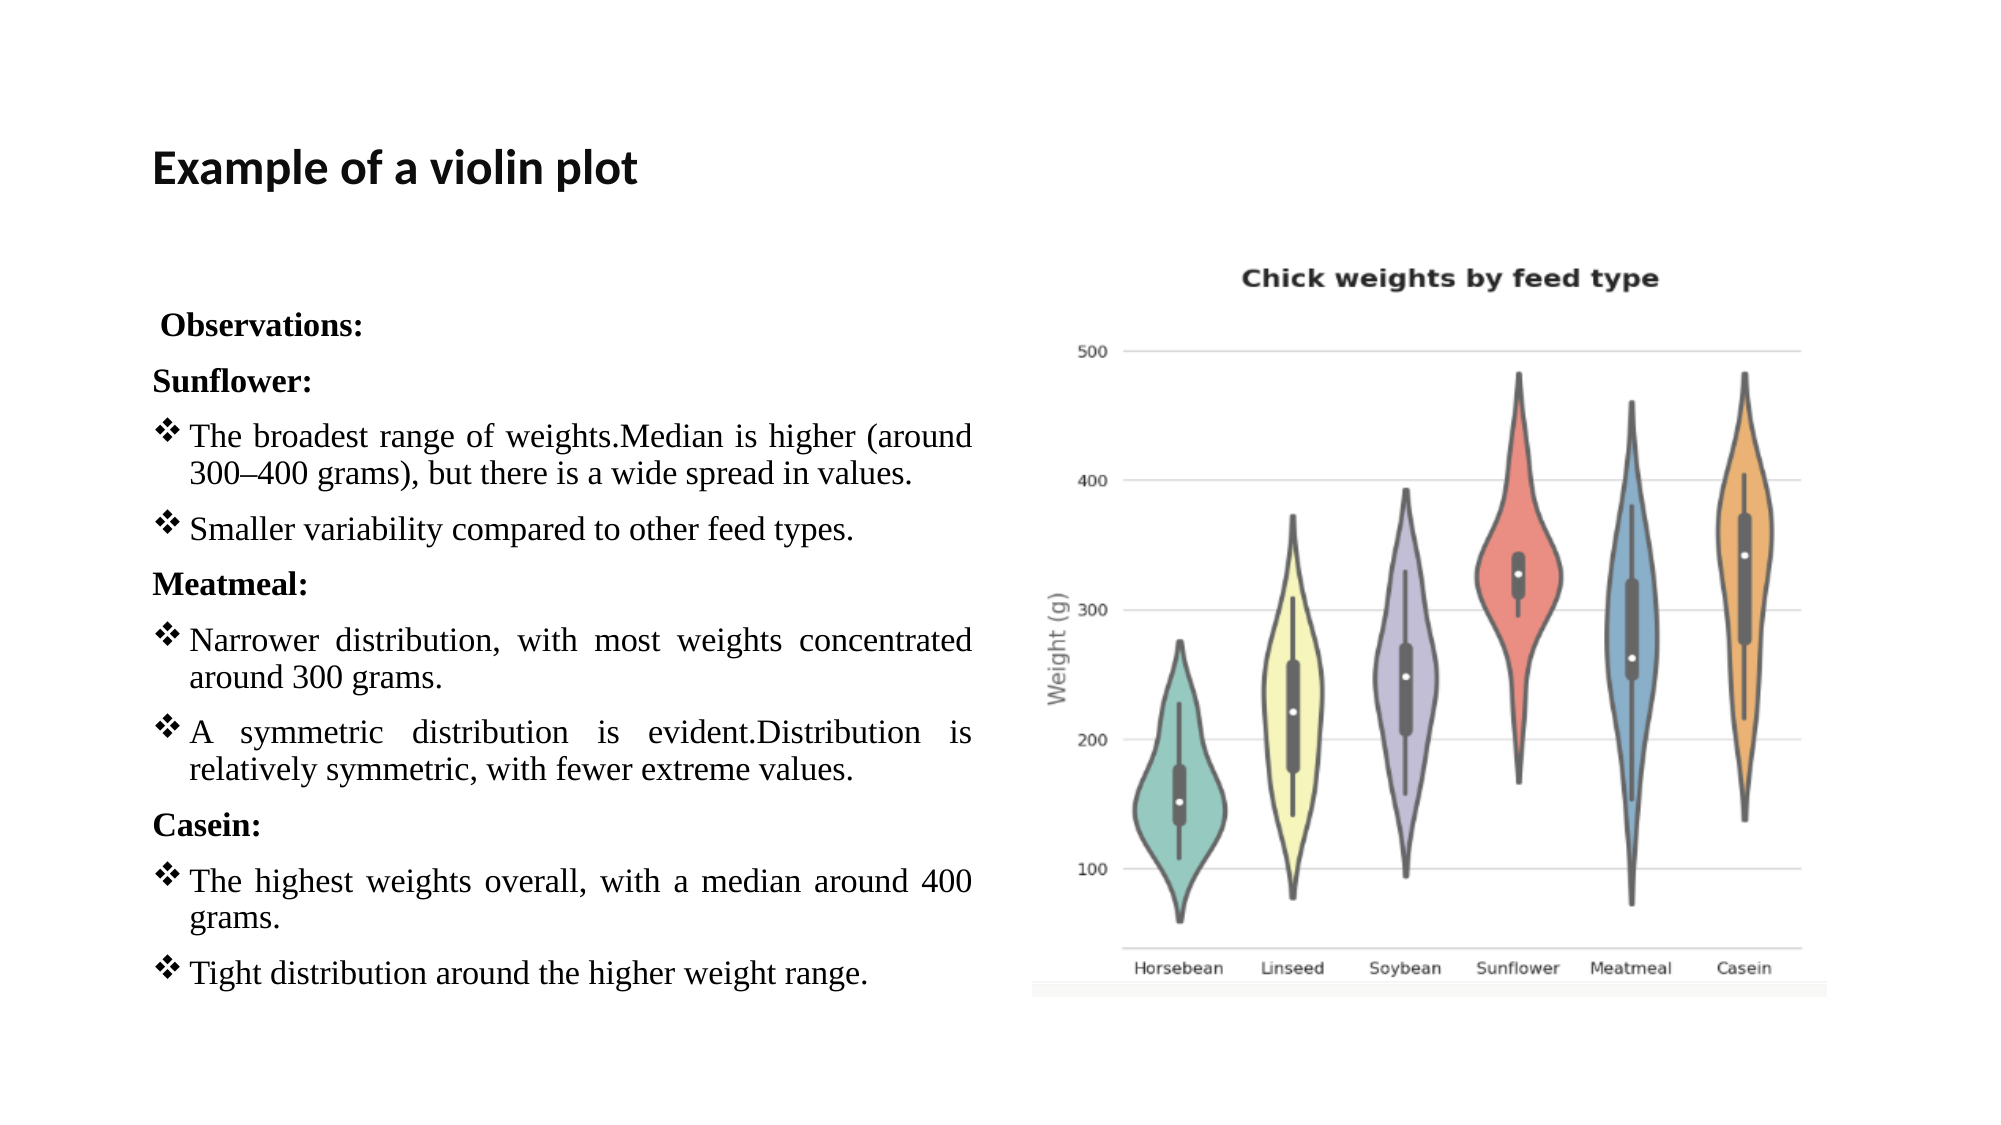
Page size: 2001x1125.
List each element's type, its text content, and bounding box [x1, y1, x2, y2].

list Observations: Sunflower: The broadest range of weights.Median is higher (around 300–400 grams), but there is a wide spread in values. Smaller variability compared to other feed types. Meatmeal: Narrower distribution, with most weights concentrated around 300 grams. A symmetric distribution is evident.Distribution is relatively symmetric, with fewer extreme values. Casein: The highest weights overall, with a median around 400 grams. Tight distribution around the higher weight range. [137, 299, 988, 1014]
title Example of a violin plot [137, 59, 1863, 278]
picture [1031, 256, 1828, 998]
